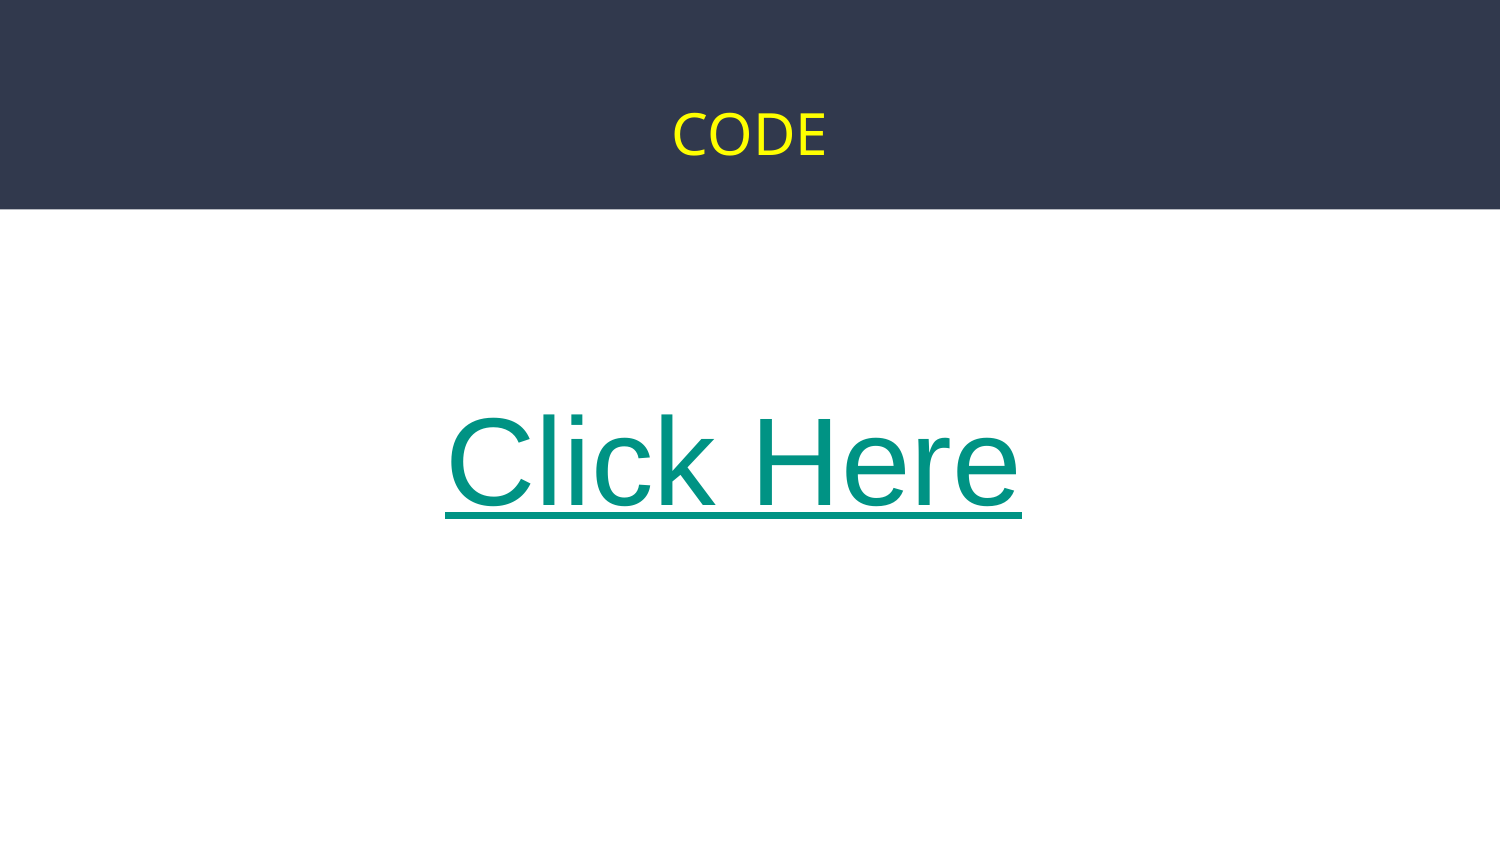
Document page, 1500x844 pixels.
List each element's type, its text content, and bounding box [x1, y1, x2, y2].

text_box Click Here [241, 372, 1226, 538]
title CODE [51, 82, 1449, 185]
